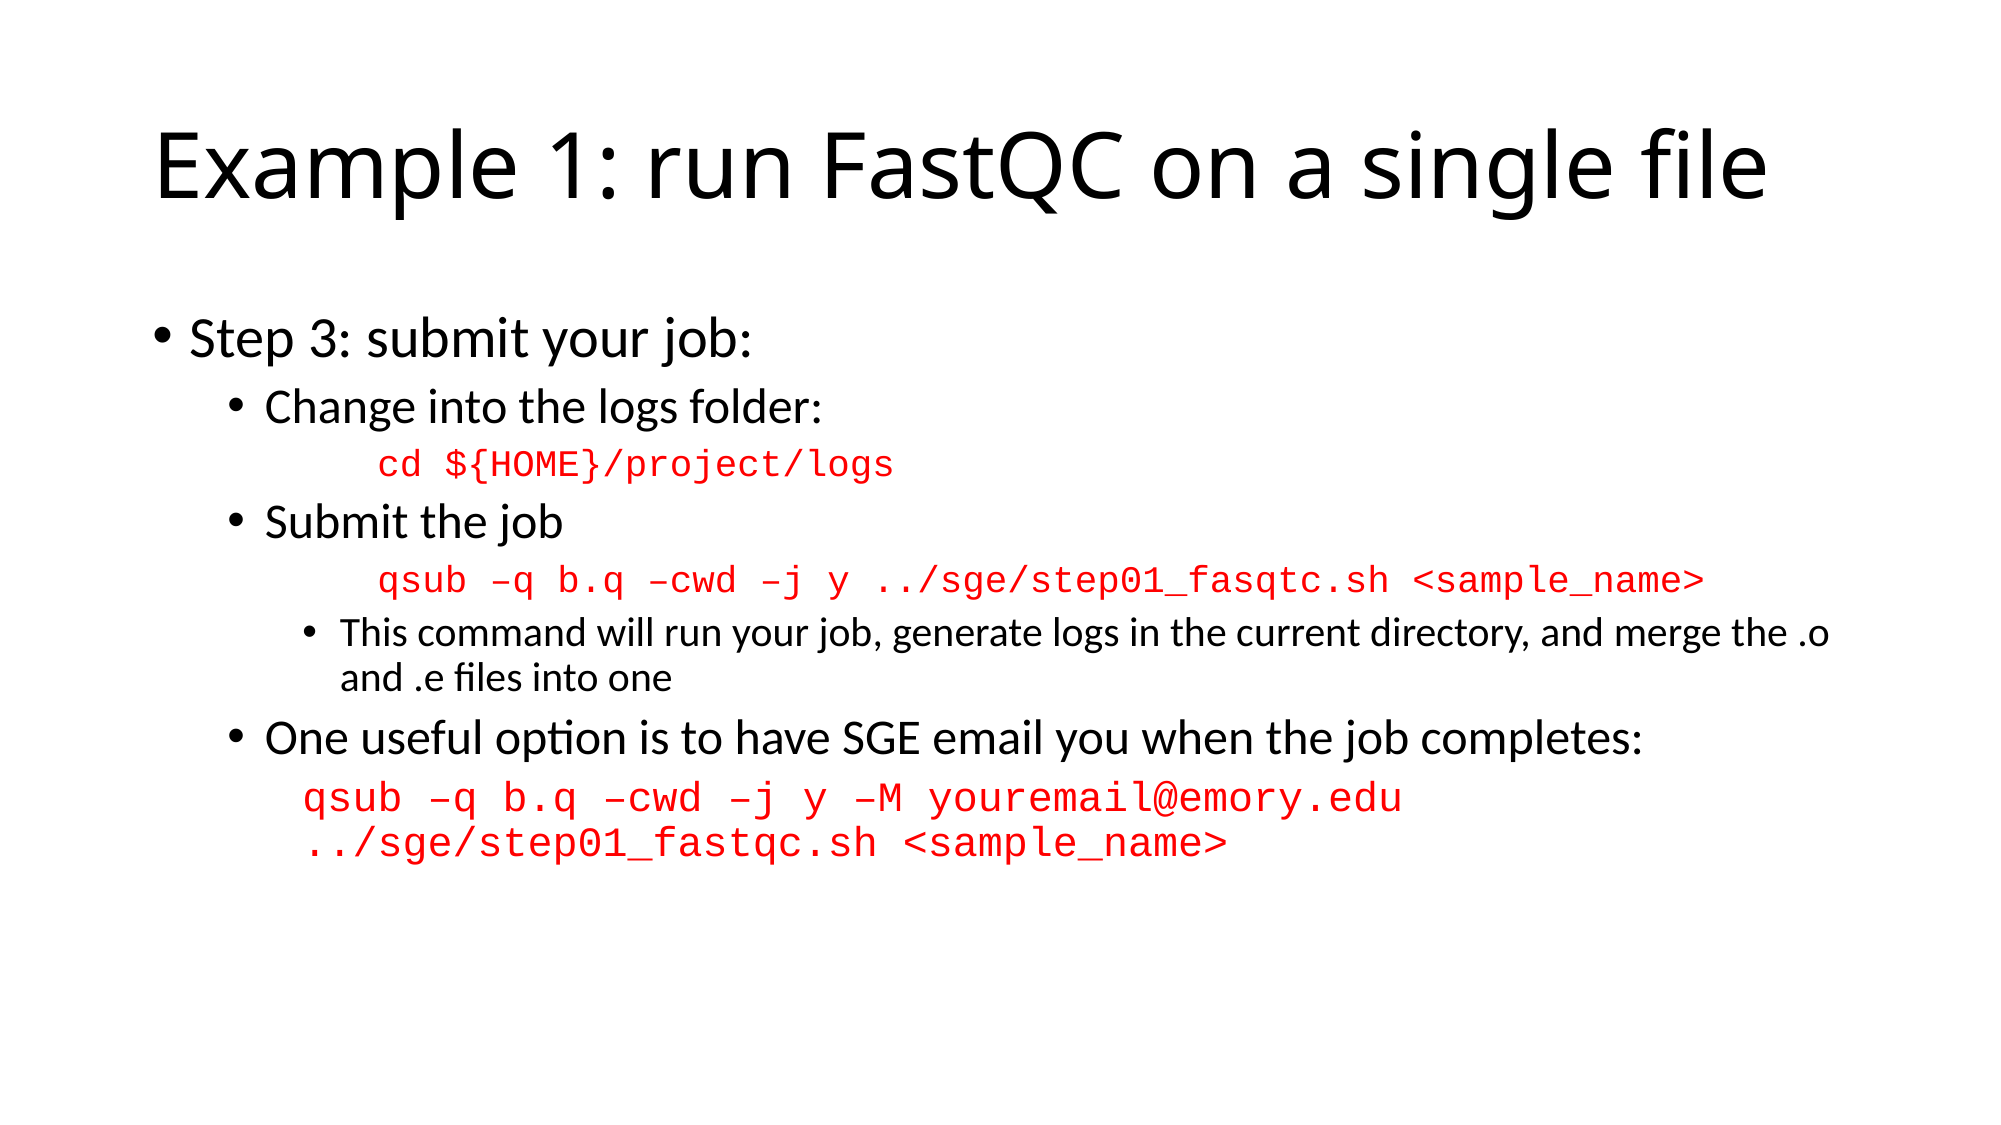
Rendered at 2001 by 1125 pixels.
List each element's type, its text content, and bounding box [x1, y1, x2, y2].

list Step 3: submit your job: Change into the logs folder: cd ${HOME}/project/logs Submit the job qsub –q b.q –cwd –j y ../sge/step01_fasqtc.sh <sample_name> This command will run your job, generate logs in the current directory, and merge the .o and .e files into one One useful option is to have SGE email you when the job completes: qsub –q b.q –cwd –j y –M youremail@emory.edu ../sge/step01_fastqc.sh <sample_name> [137, 299, 1863, 1014]
title Example 1: run FastQC on a single file [137, 59, 1863, 278]
